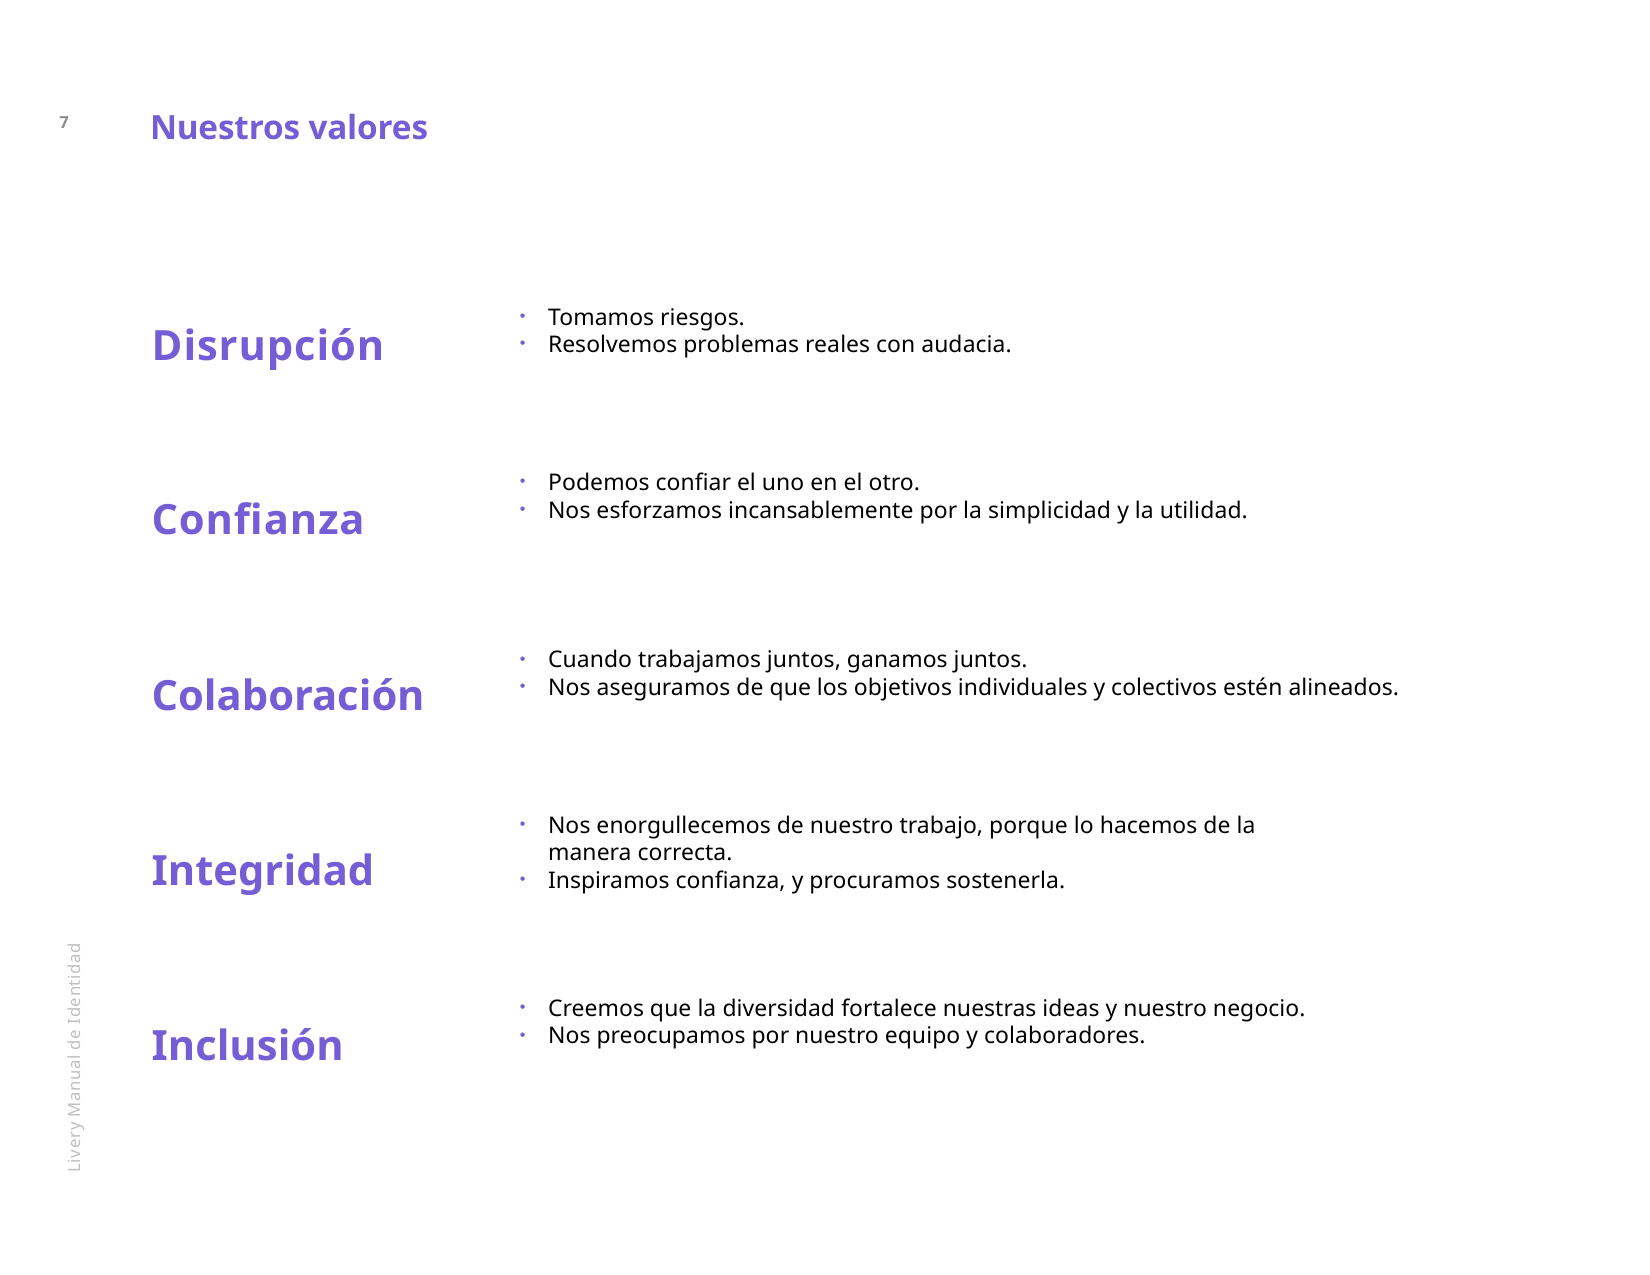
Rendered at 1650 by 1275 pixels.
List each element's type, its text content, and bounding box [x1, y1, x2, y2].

text_box Cuando trabajamos juntos, ganamos juntos. Nos aseguramos de que los objetivos individuales y colectivos estén alineados. [505, 637, 1487, 708]
text_box Disrupción Confianza Colaboración Integridad Inclusión [151, 218, 473, 1076]
text_box Creemos que la diversidad fortalece nuestras ideas y nuestro negocio. Nos preocupamos por nuestro equipo y colaboradores. [505, 985, 1428, 1056]
text_box Tomamos riesgos. Resolvemos problemas reales con audacia. [505, 294, 1331, 365]
text_box Nos enorgullecemos de nuestro trabajo, porque lo hacemos de la manera correcta. Inspiramos confianza, y procuramos sostenerla. [505, 802, 1331, 900]
text_box Livery Manual de Identidad [59, 762, 91, 1173]
text_box Podemos confiar el uno en el otro. Nos esforzamos incansablemente por la simplicidad y la utilidad. [505, 460, 1331, 530]
text_box Nuestros valores [149, 82, 672, 154]
slide_number 7 [59, 105, 95, 126]
